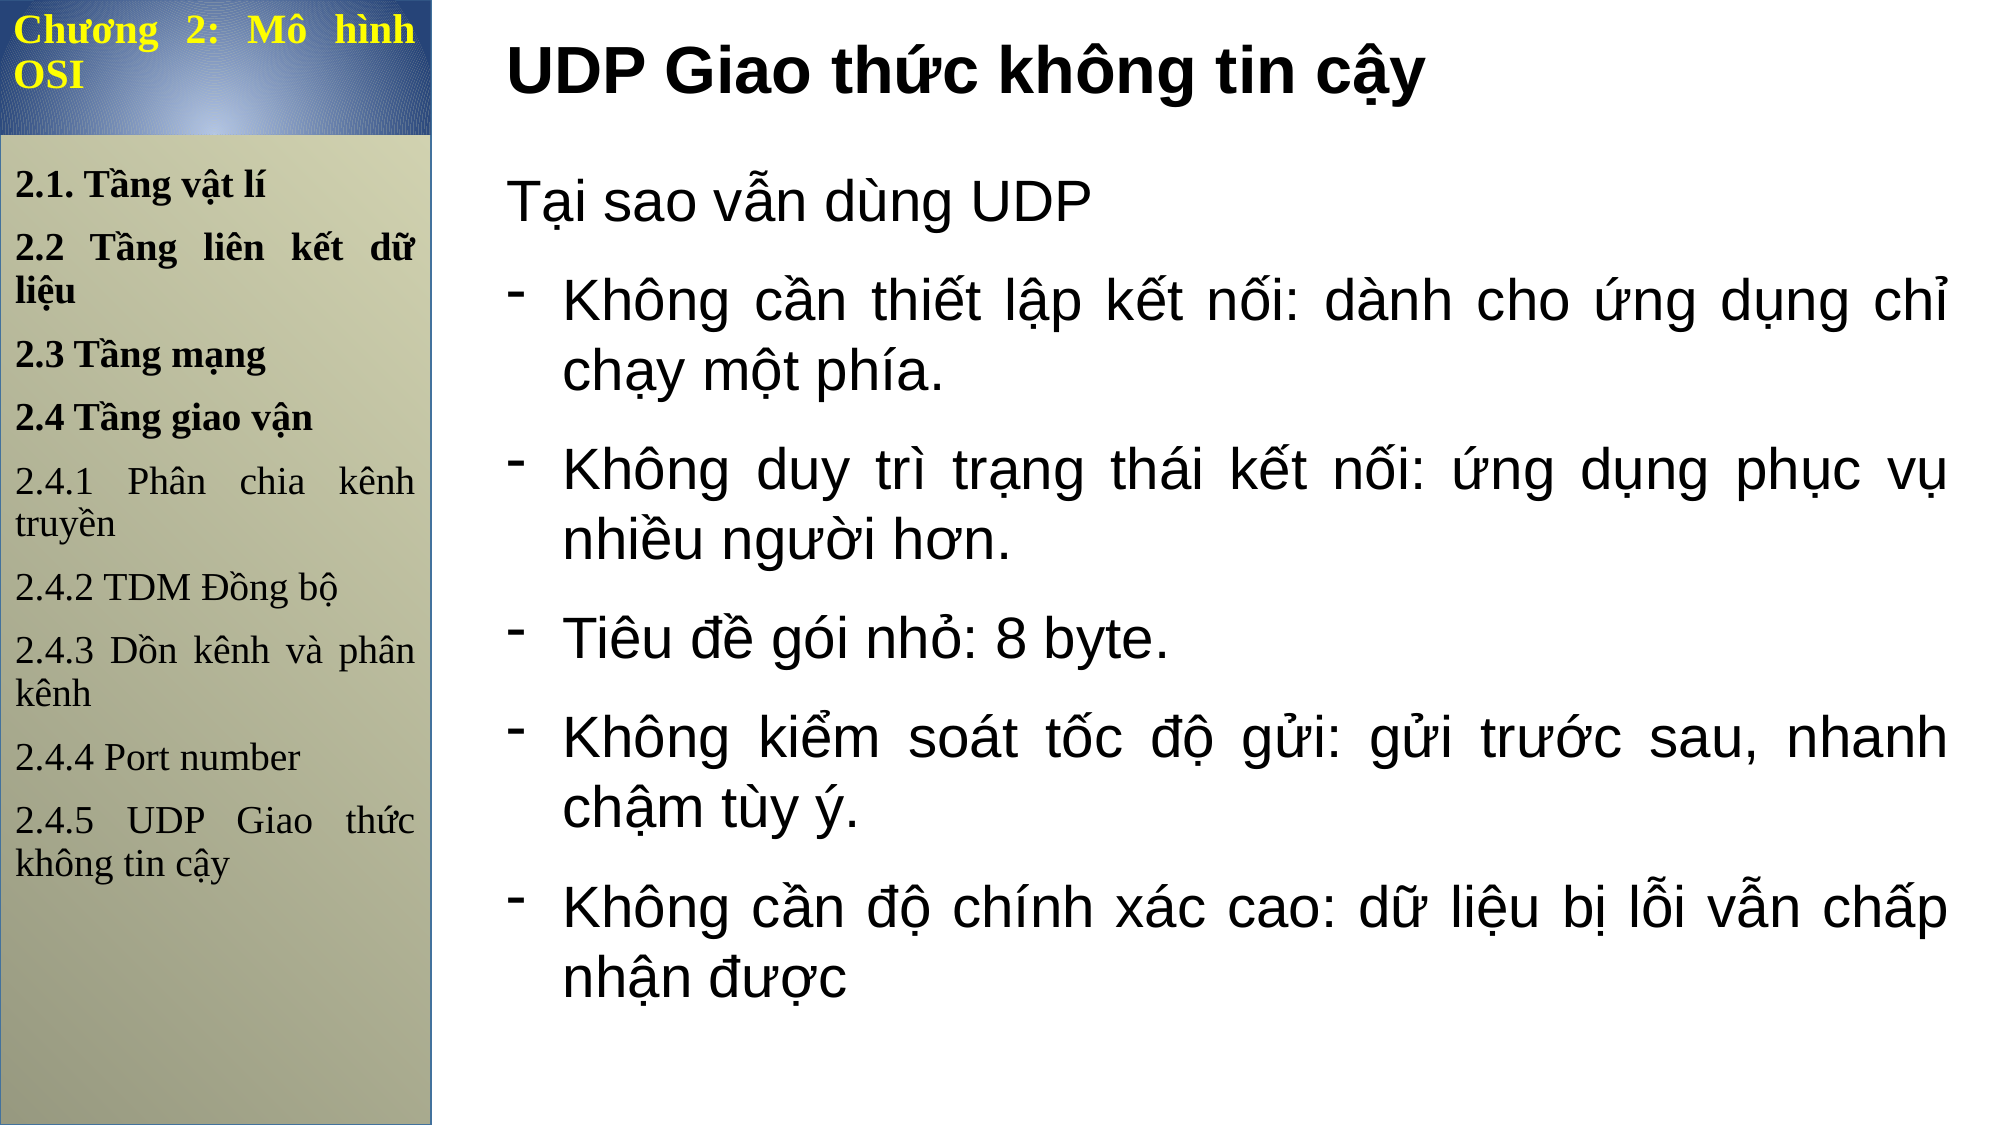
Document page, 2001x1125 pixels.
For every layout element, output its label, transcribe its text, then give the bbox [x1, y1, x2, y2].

list 2.1. Tầng vật lí 2.2 Tầng liên kết dữ liệu 2.3 Tầng mạng 2.4 Tầng giao vận 2.4.1 Phân chia kênh truyền 2.4.2 TDM Đồng bộ 2.4.3 Dồn kênh và phân kênh 2.4.4 Port number 2.4.5 UDP Giao thức không tin cậy [0, 155, 431, 1112]
list Chương 2: Mô hình OSI [0, 0, 431, 135]
text_box Tại sao vẫn dùng UDP Không cần thiết lập kết nối: dành cho ứng dụng chỉ chạy một phía. Không duy trì trạng thái kết nối: ứng dụng phục vụ nhiều người hơn. Tiêu đề gói nhỏ: 8 byte. Không kiểm soát tốc độ gửi: gửi trước sau, nhanh chậm tùy ý. Không cần độ chính xác cao: dữ liệu bị lỗi vẫn chấp nhận được [341, 155, 1966, 1017]
text_box UDP Giao thức không tin cậy [341, 19, 1692, 115]
